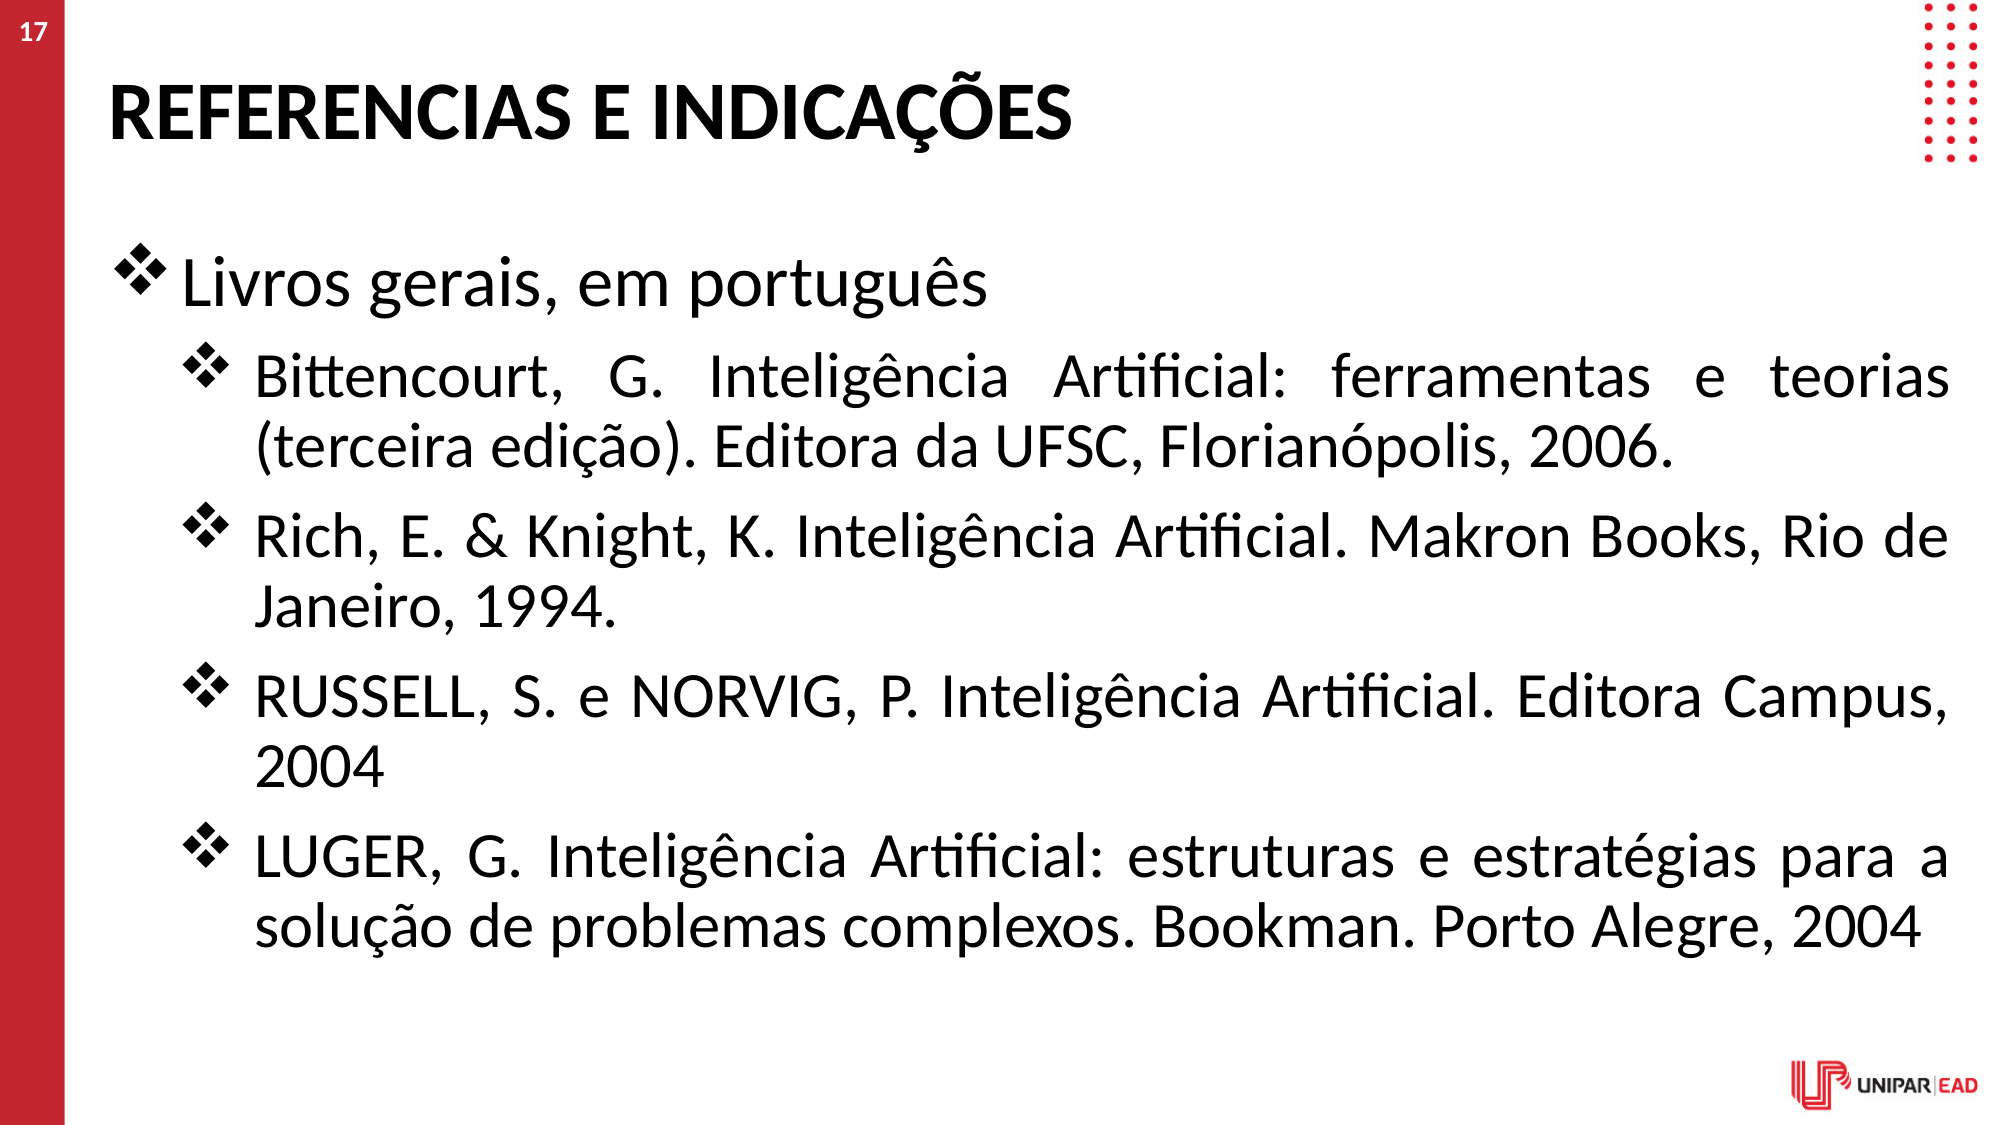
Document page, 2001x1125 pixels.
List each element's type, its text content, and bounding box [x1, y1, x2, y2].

slide_number 17 [0, 0, 73, 60]
list Livros gerais, em português Bittencourt, G. Inteligência Artificial: ferramentas e teorias (terceira edição). Editora da UFSC, Florianópolis, 2006. Rich, E. & Knight, K. Inteligência Artificial. Makron Books, Rio de Janeiro, 1994. RUSSELL, S. e NORVIG, P. Inteligência Artificial. Editora Campus, 2004 LUGER, G. Inteligência Artificial: estruturas e estratégias para a solução de problemas complexos. Bookman. Porto Alegre, 2004 [93, 235, 1967, 1044]
picture [0, 0, 2001, 1125]
title Referencias e indicações [93, 59, 1917, 189]
